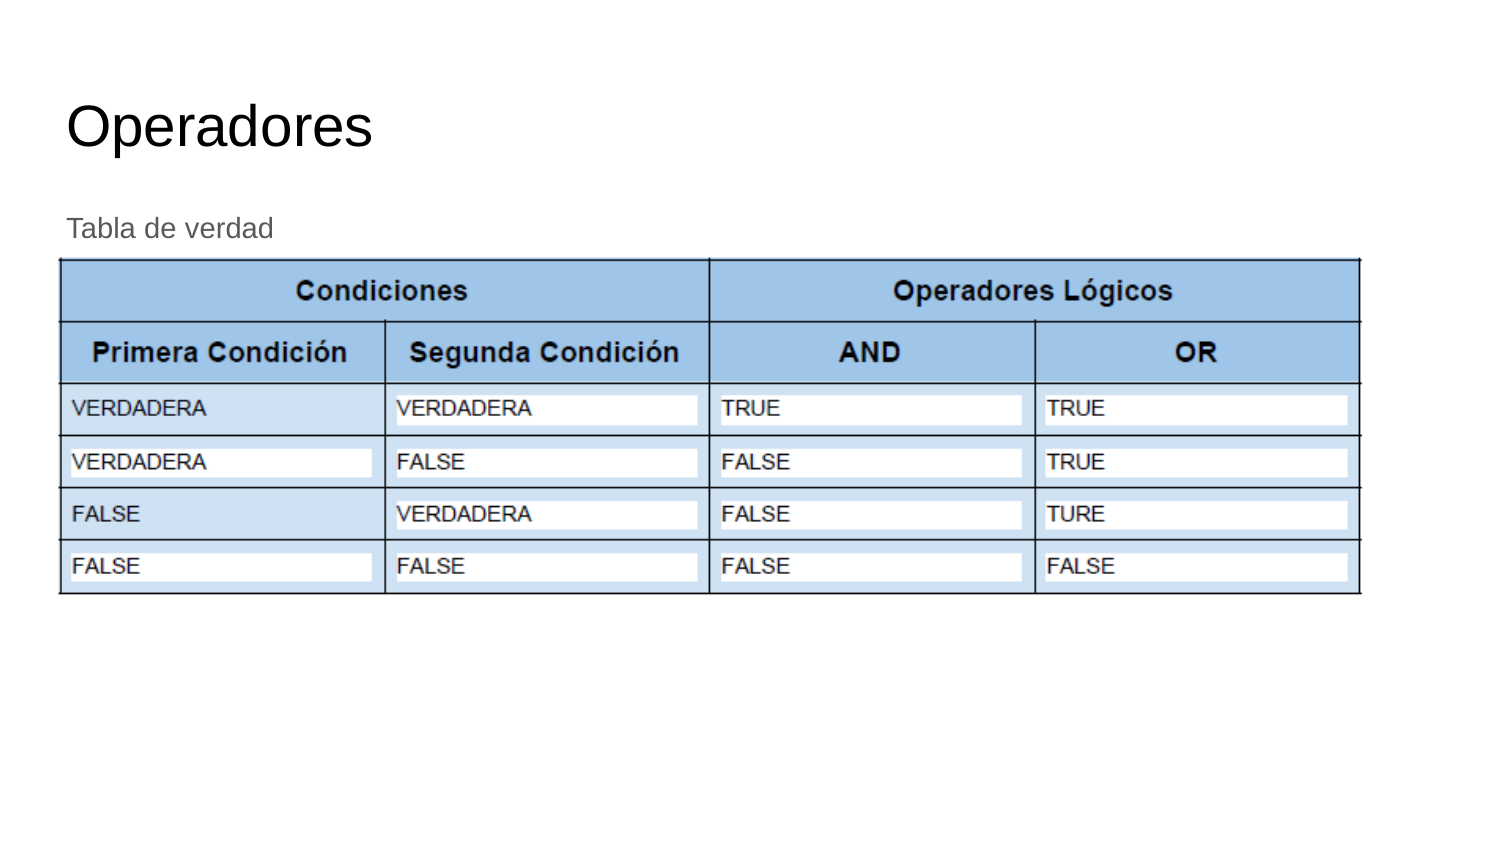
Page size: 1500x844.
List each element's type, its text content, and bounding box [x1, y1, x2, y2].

list Tabla de verdad [51, 189, 1438, 746]
picture [50, 246, 1370, 604]
title Operadores [51, 72, 1449, 167]
